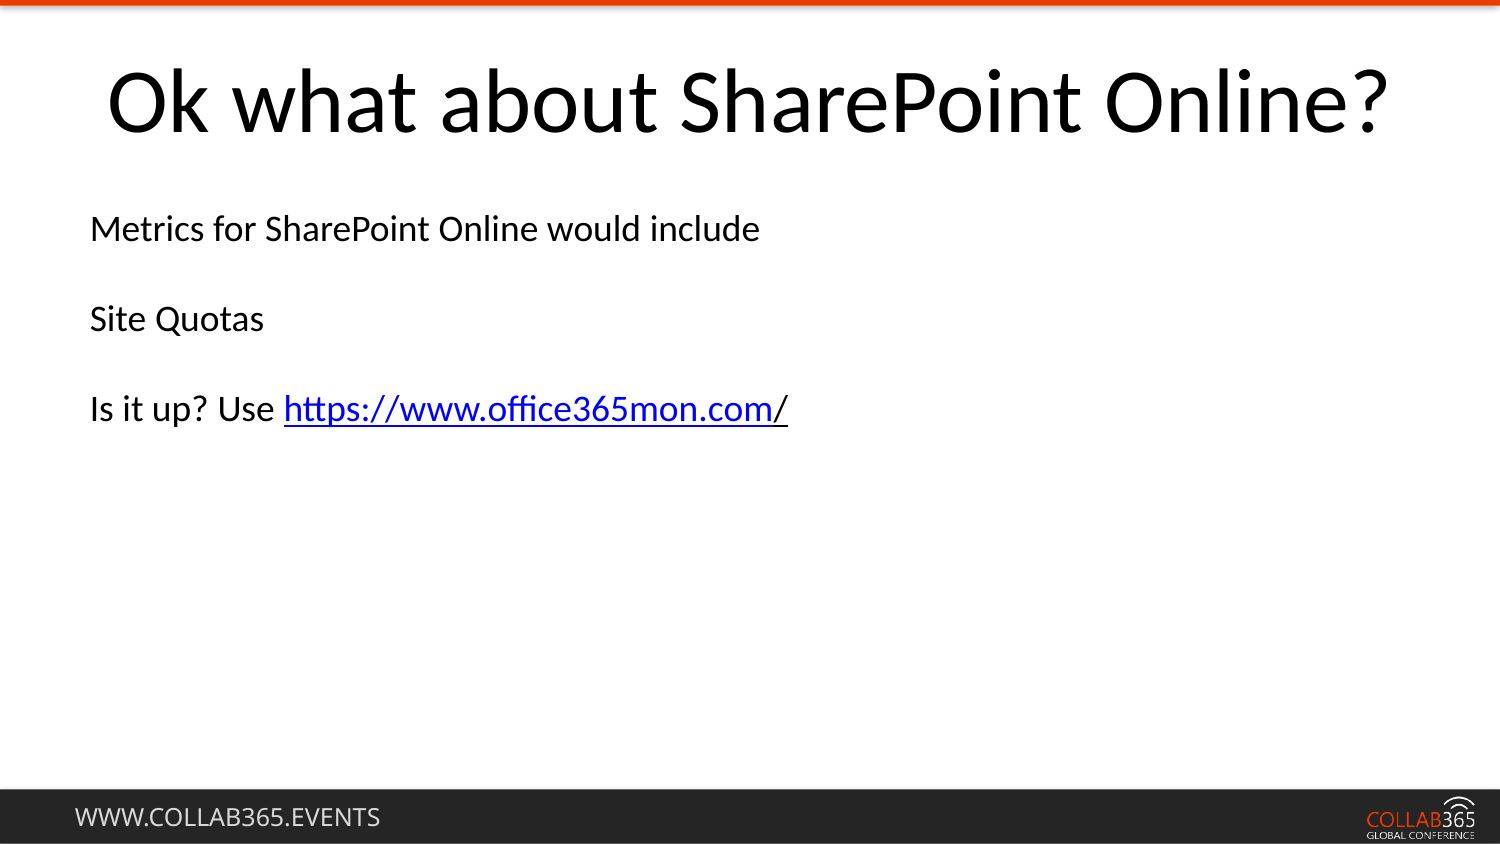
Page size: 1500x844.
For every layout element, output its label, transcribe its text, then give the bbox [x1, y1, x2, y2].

picture [1367, 796, 1475, 839]
title Ok what about SharePoint Online? [75, 33, 1425, 175]
list Metrics for SharePoint Online would include Site Quotas Is it up? Use https://www.office365mon.com/ [75, 196, 1425, 754]
